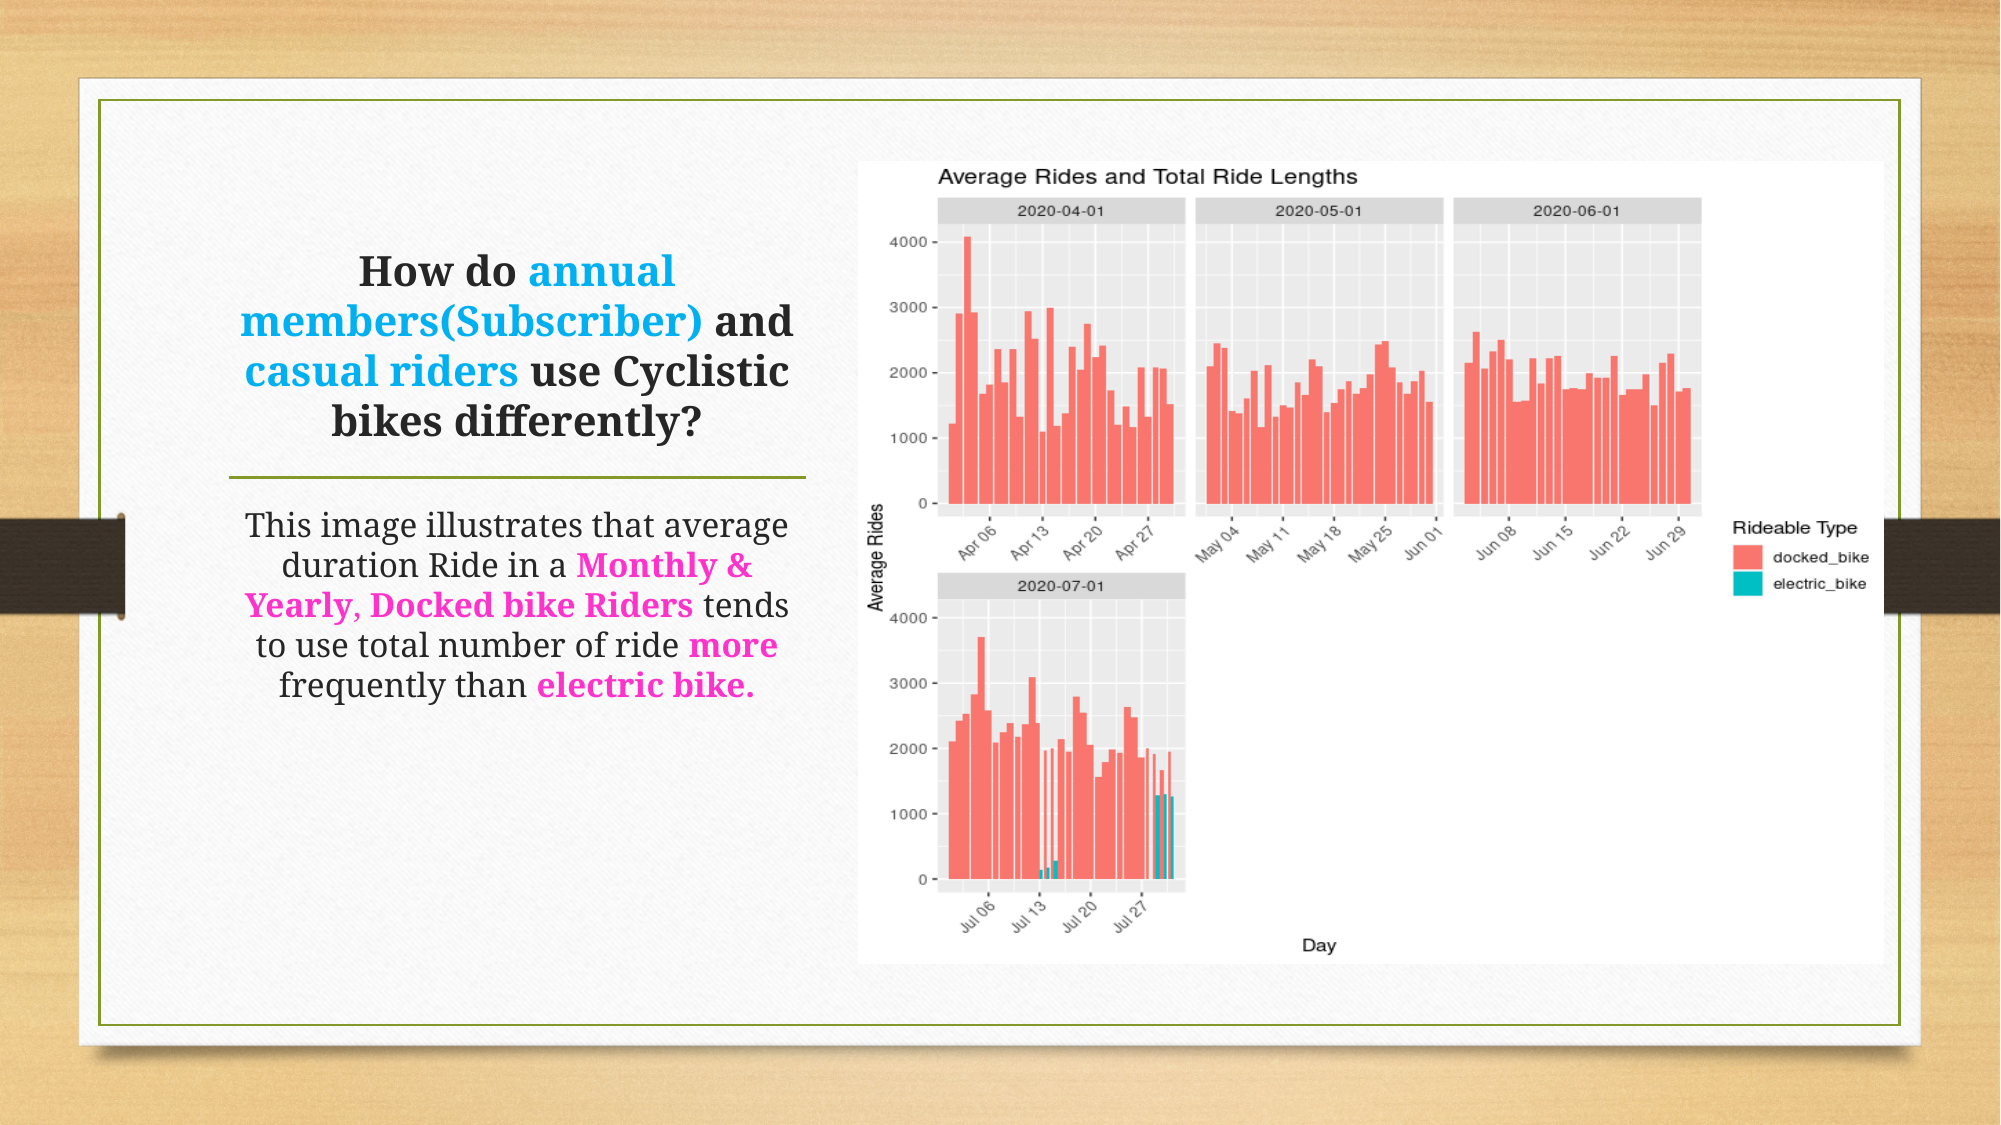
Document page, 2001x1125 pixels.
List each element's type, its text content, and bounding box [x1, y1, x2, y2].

picture [0, 0, 2001, 1125]
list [857, 160, 1884, 965]
list This image illustrates that average duration Ride in a Monthly & Yearly, Docked bike Riders tends to use total number of ride more frequently than electric bike. [212, 497, 823, 898]
title How do annual members(Subscriber) and casual riders use Cyclistic bikes differently? [212, 227, 823, 453]
